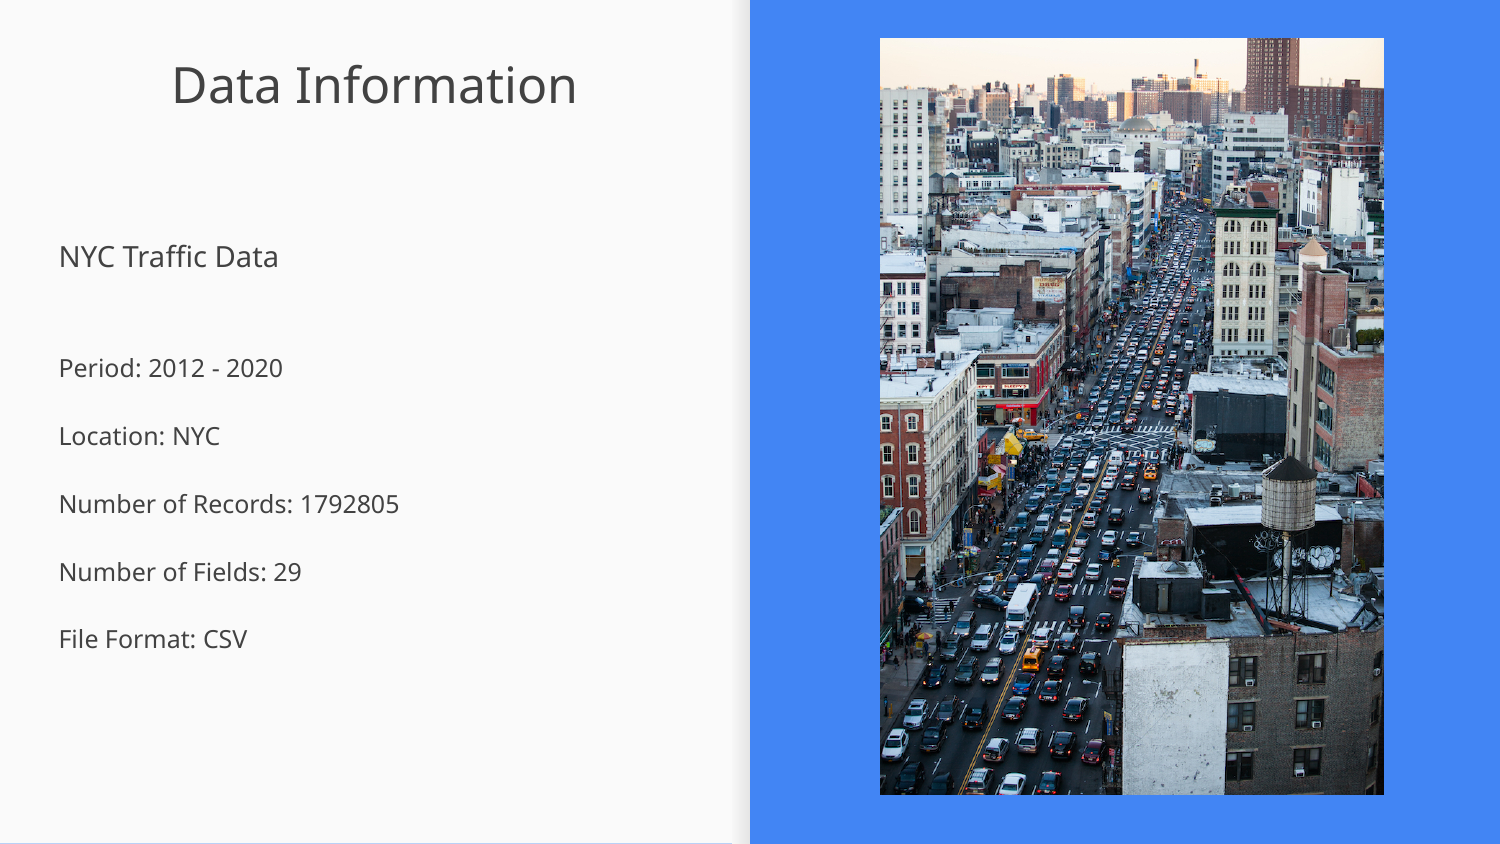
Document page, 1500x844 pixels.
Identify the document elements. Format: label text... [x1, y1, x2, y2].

text_box NYC Traffic Data [43, 223, 536, 288]
picture [879, 38, 1385, 795]
subtitle Period: 2012 - 2020 Location: NYC Number of Records: 1792805 Number of Fields: 29 File Format: CSV [43, 333, 708, 536]
title Data Information [43, 27, 708, 129]
